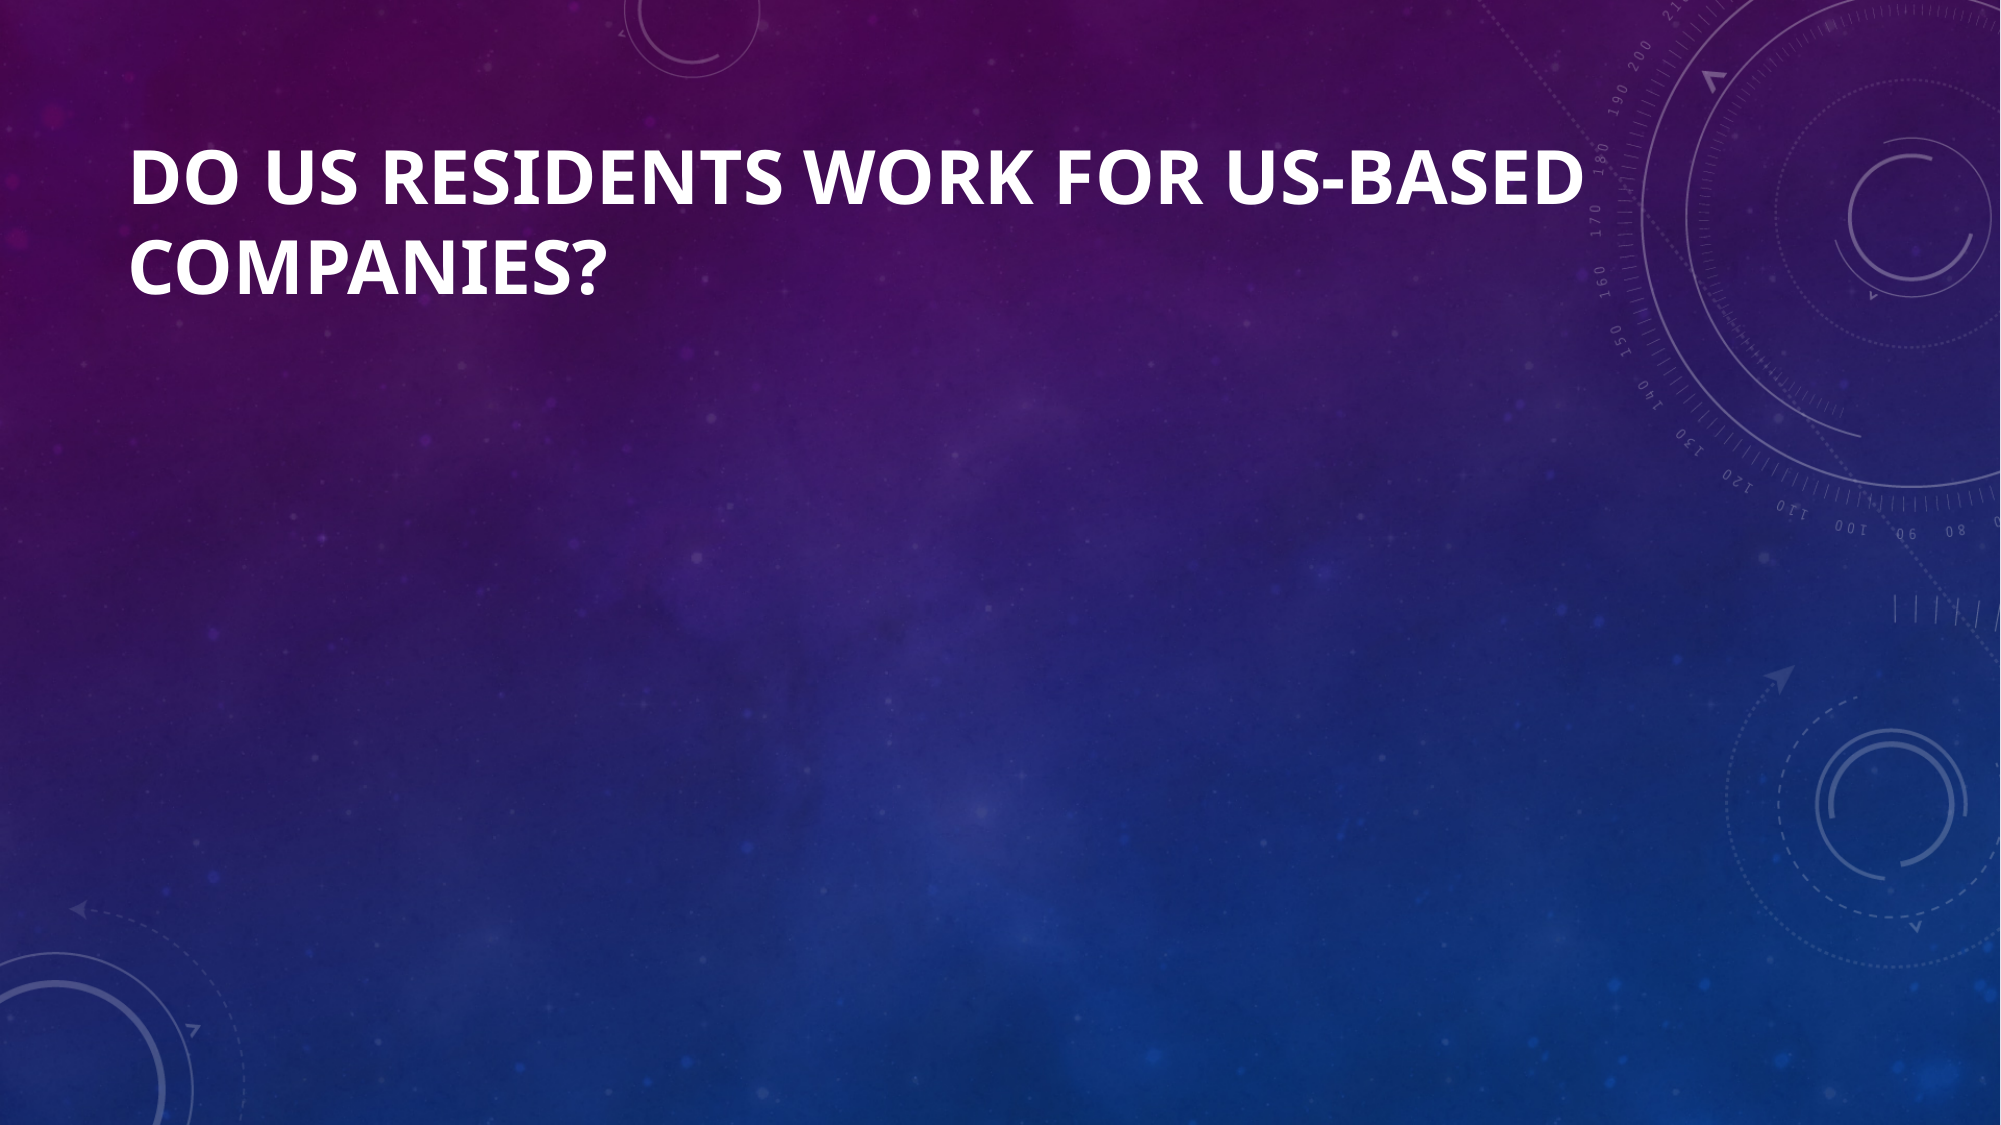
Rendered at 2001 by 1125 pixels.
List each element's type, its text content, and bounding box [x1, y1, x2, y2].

title Do us residents work for us-based companies? [112, 99, 1775, 339]
picture [0, 0, 2001, 1125]
